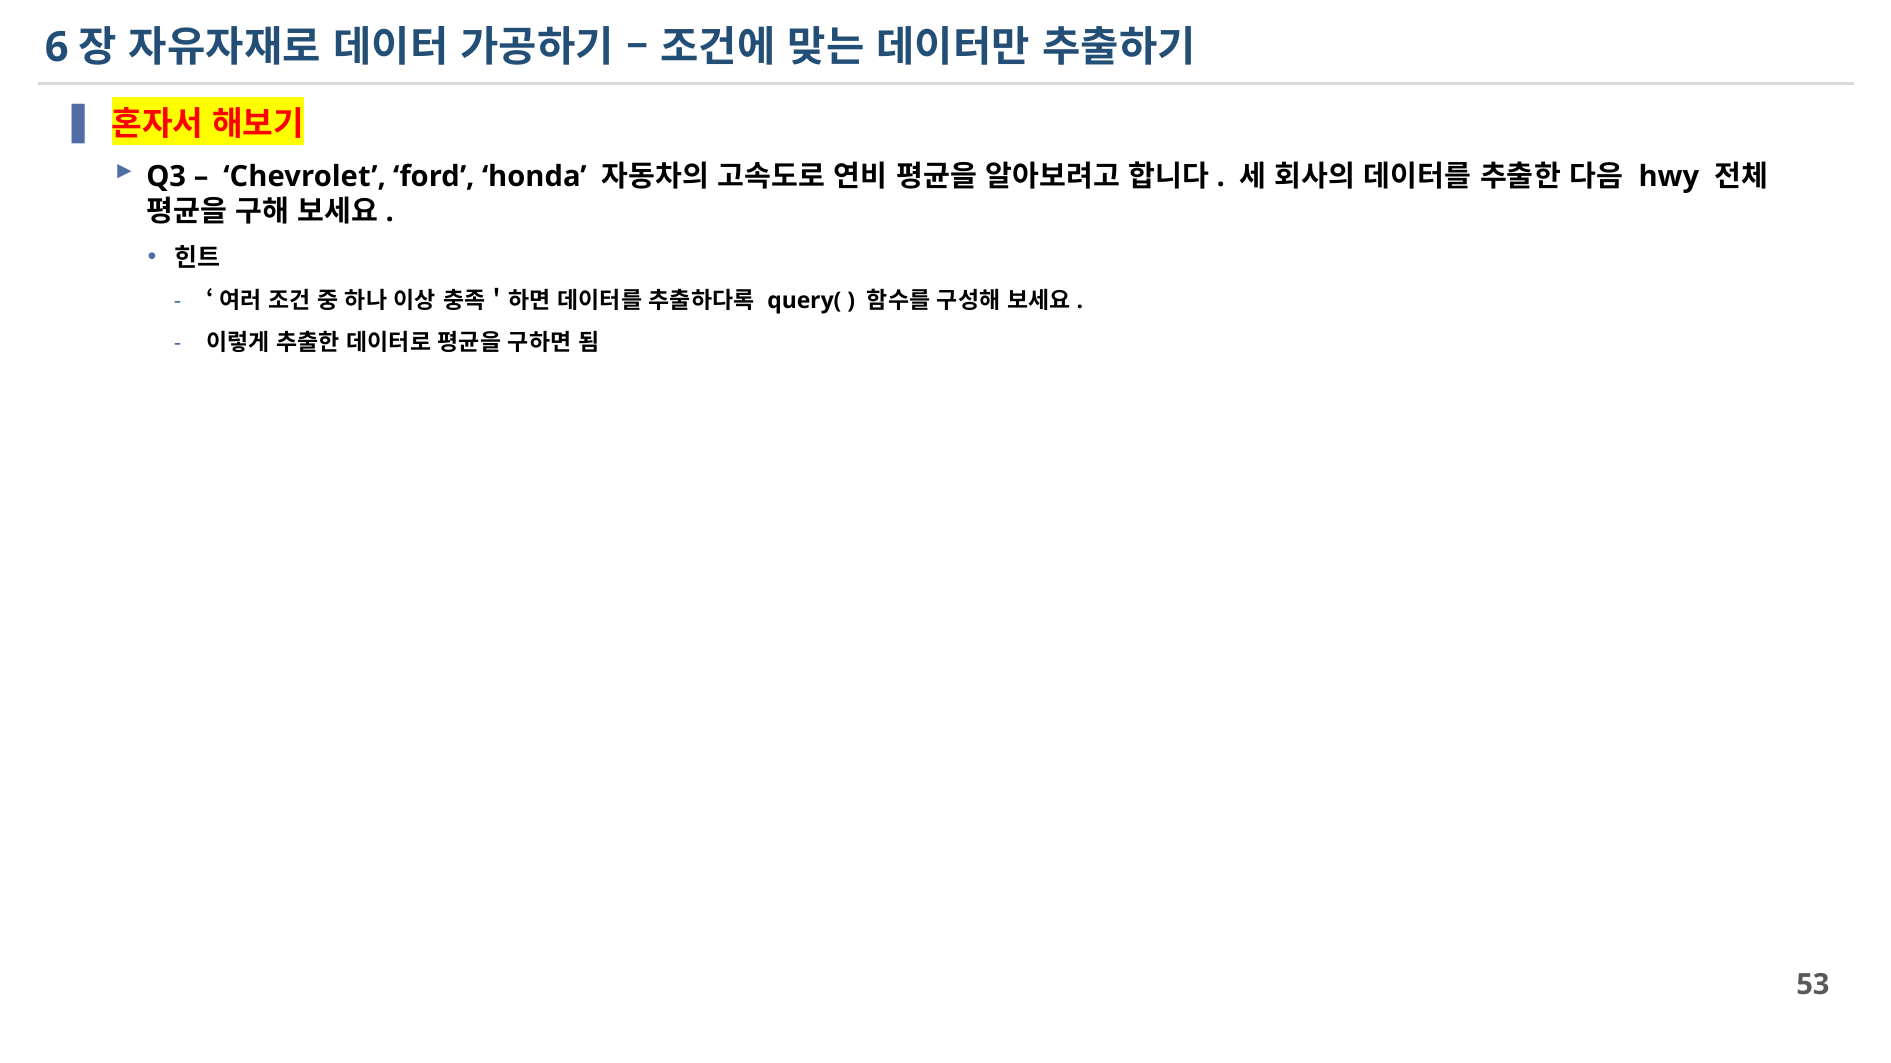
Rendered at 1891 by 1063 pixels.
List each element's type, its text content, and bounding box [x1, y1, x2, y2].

slide_number 53 [1703, 956, 1845, 1014]
list 혼자서 해보기 Q3 – ‘Chevrolet’, ‘ford’, ‘honda’ 자동차의 고속도로 연비 평균을 알아보려고 합니다. 세 회사의 데이터를 추출한 다음 hwy 전체 평균을 구해 보세요. 힌트 ‘여러 조건 중 하나 이상 충족＇하면 데이터를 추출하다록 query( ) 함수를 구성해 보세요. 이렇게 추출한 데이터로 평균을 구하면 됨 [43, 94, 1845, 544]
title 6장 자유자재로 데이터 가공하기 – 조건에 맞는 데이터만 추출하기 [29, 11, 1809, 78]
